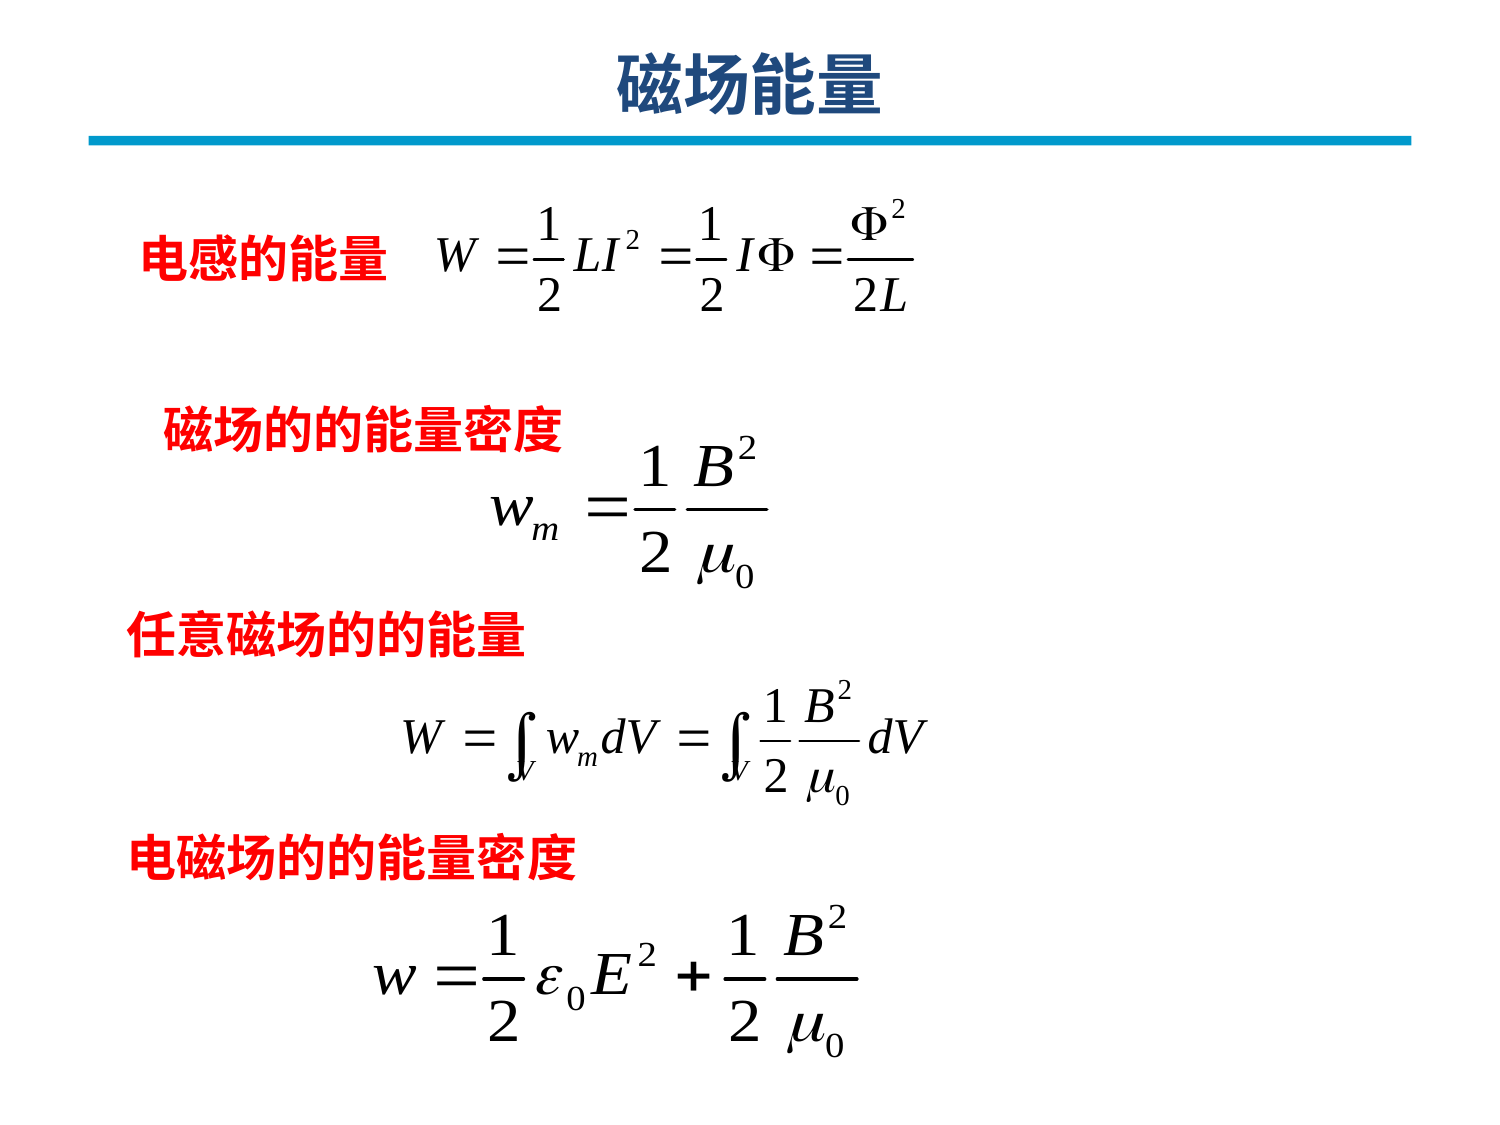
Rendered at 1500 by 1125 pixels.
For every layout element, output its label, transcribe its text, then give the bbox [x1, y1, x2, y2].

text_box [360, 887, 869, 1071]
text_box 磁场能量 [378, 35, 1122, 130]
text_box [397, 665, 940, 817]
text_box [478, 417, 780, 602]
text_box 磁场的的能量密度 [148, 379, 598, 467]
text_box 任意磁场的的能量 [112, 584, 561, 671]
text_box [430, 184, 923, 323]
text_box 电感的能量 [123, 208, 420, 295]
text_box 电磁场的的能量密度 [112, 807, 632, 895]
